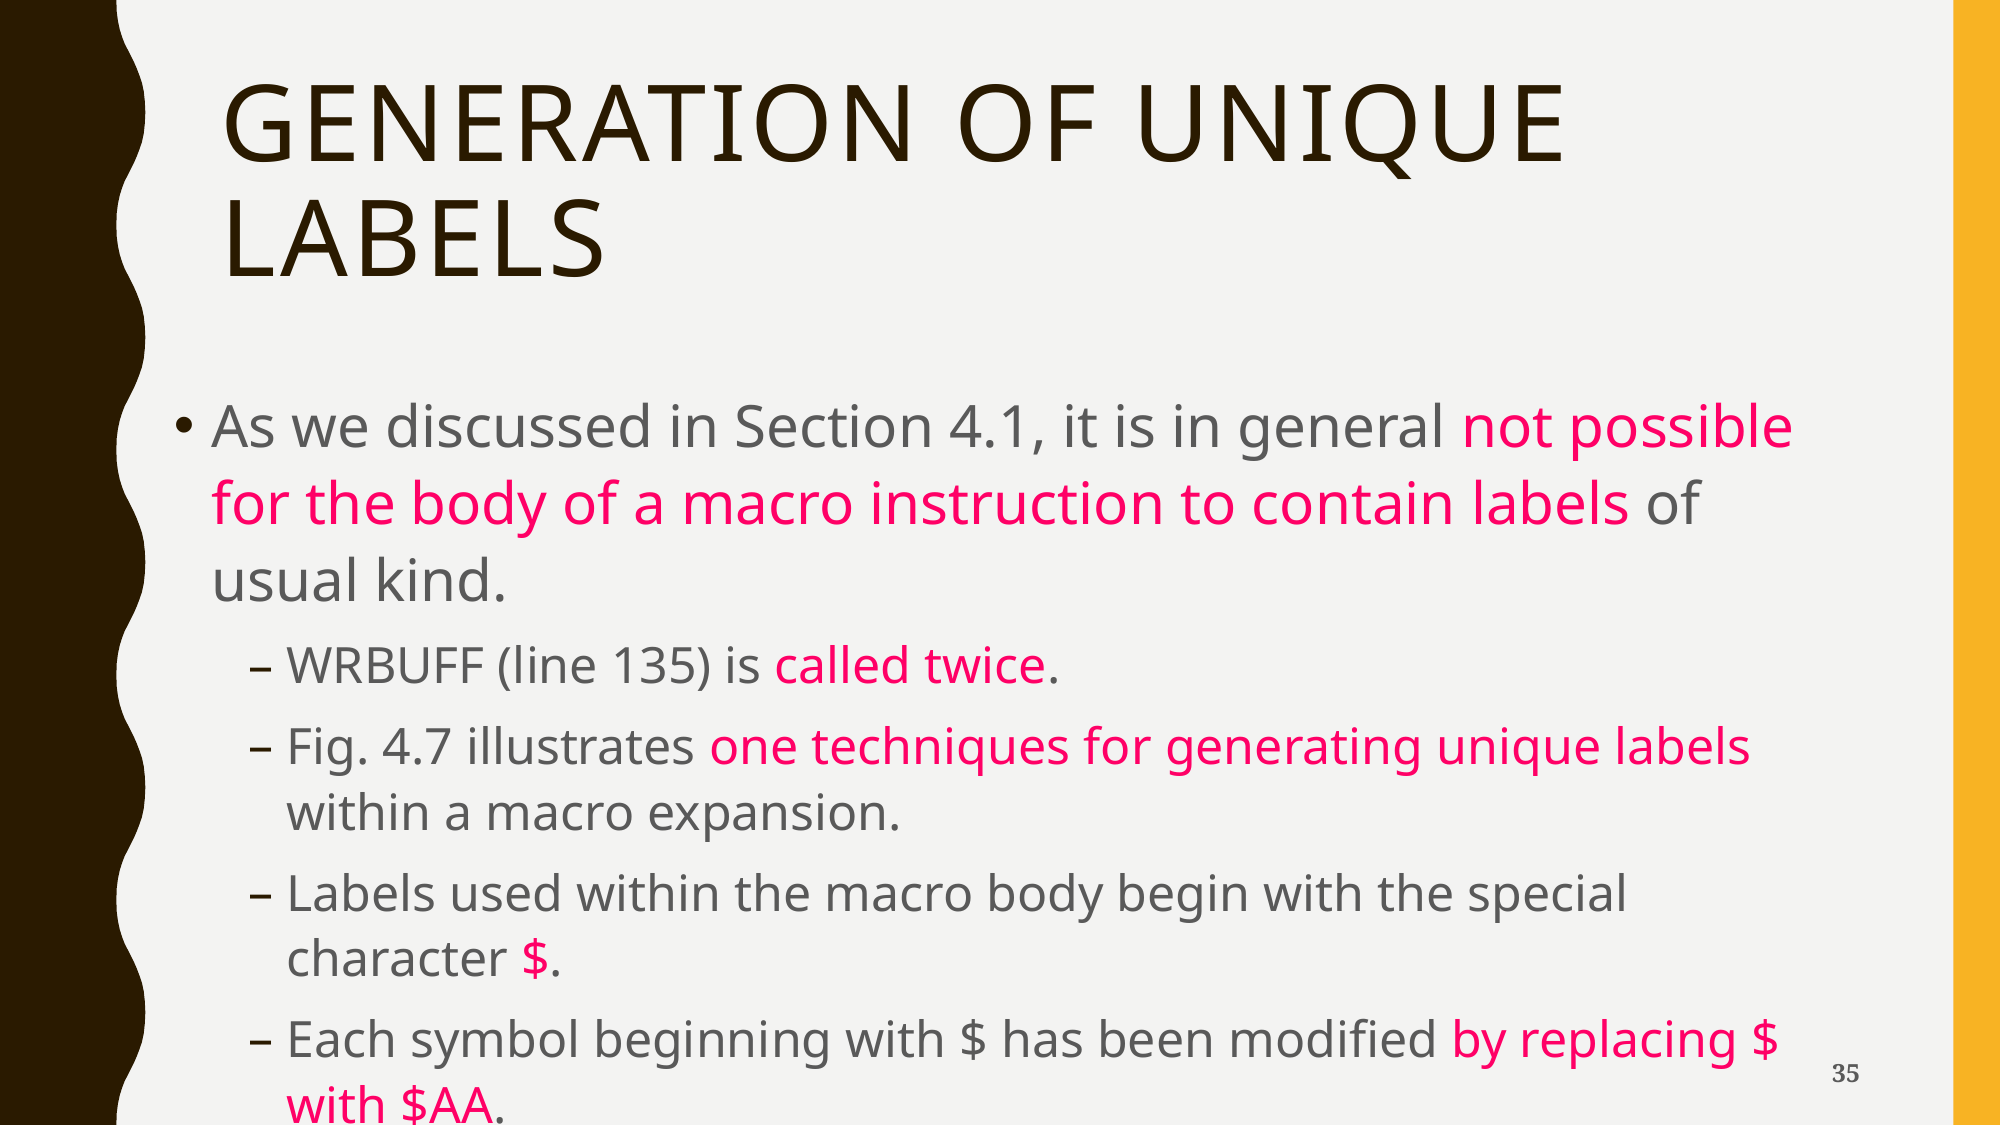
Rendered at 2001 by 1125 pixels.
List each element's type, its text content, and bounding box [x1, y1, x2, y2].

slide_number 35 [1412, 1045, 1875, 1103]
title Generation of Unique Labels [205, 62, 1875, 308]
list As we discussed in Section 4.1, it is in general not possible for the body of a macro instruction to contain labels of usual kind. WRBUFF (line 135) is called twice. Fig. 4.7 illustrates one techniques for generating unique labels within a macro expansion. Labels used within the macro body begin with the special character $. Each symbol beginning with $ has been modified by replacing $ with $AA. [158, 375, 1875, 965]
